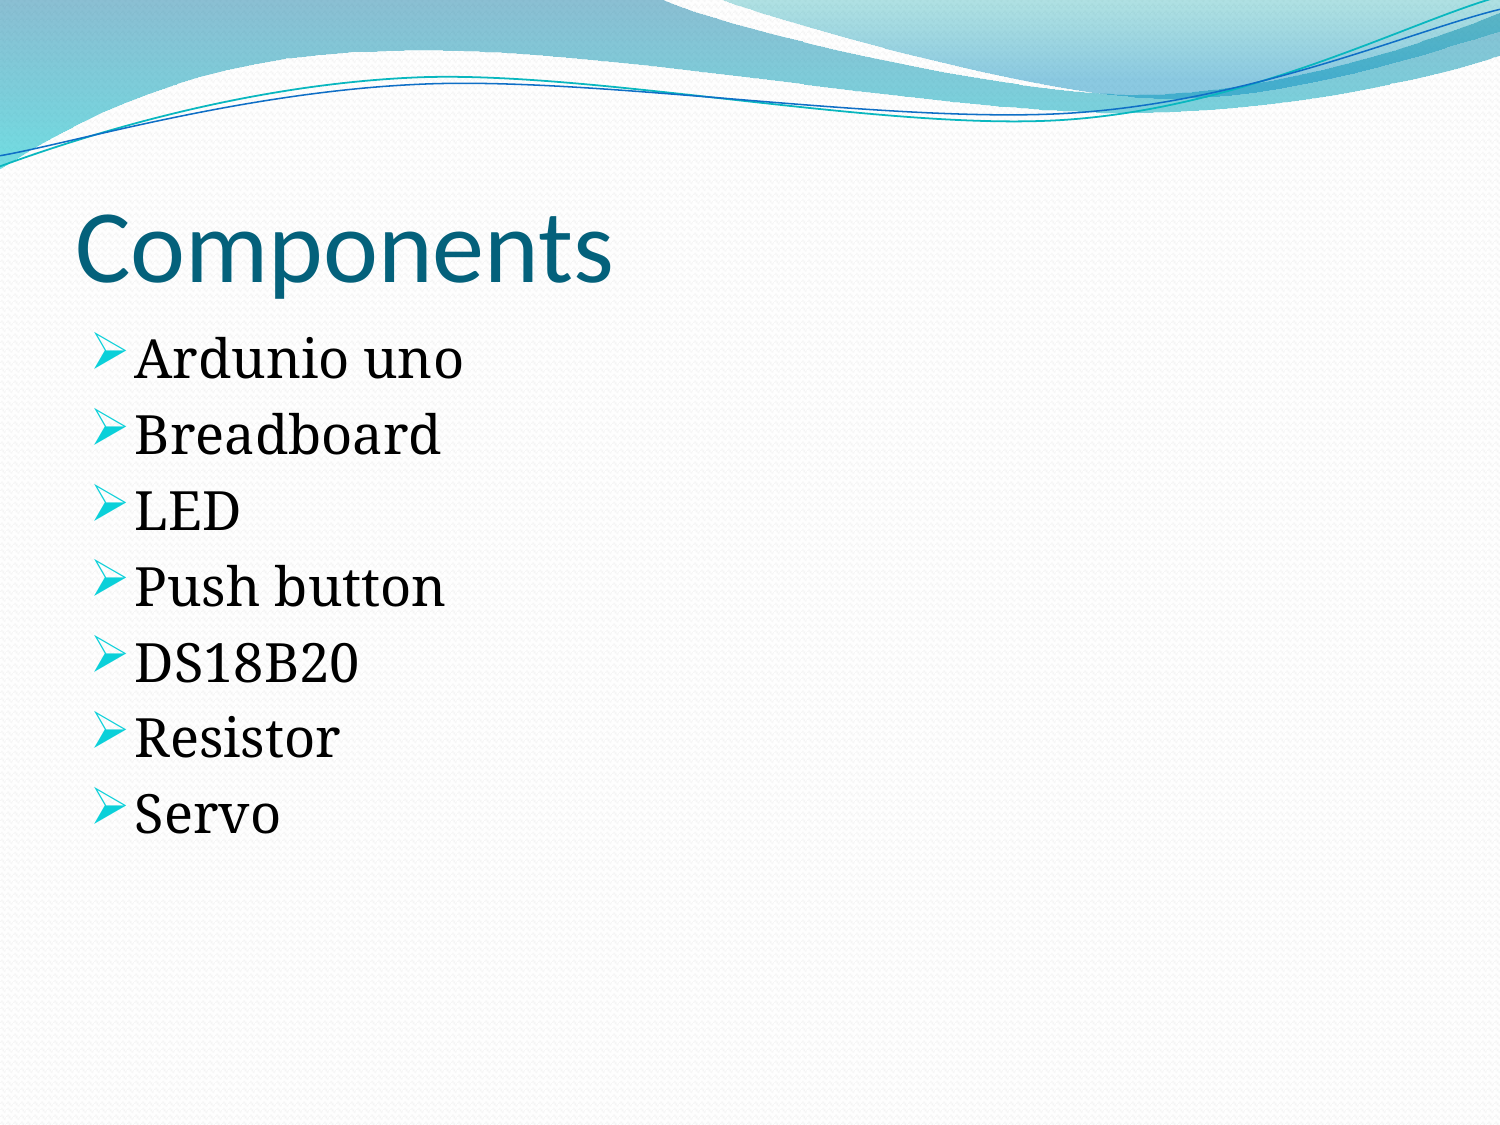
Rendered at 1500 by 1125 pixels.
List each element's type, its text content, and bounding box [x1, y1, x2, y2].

list Ardunio uno Breadboard LED Push button DS18B20 Resistor Servo [75, 317, 1425, 1038]
title Components [75, 115, 1425, 303]
